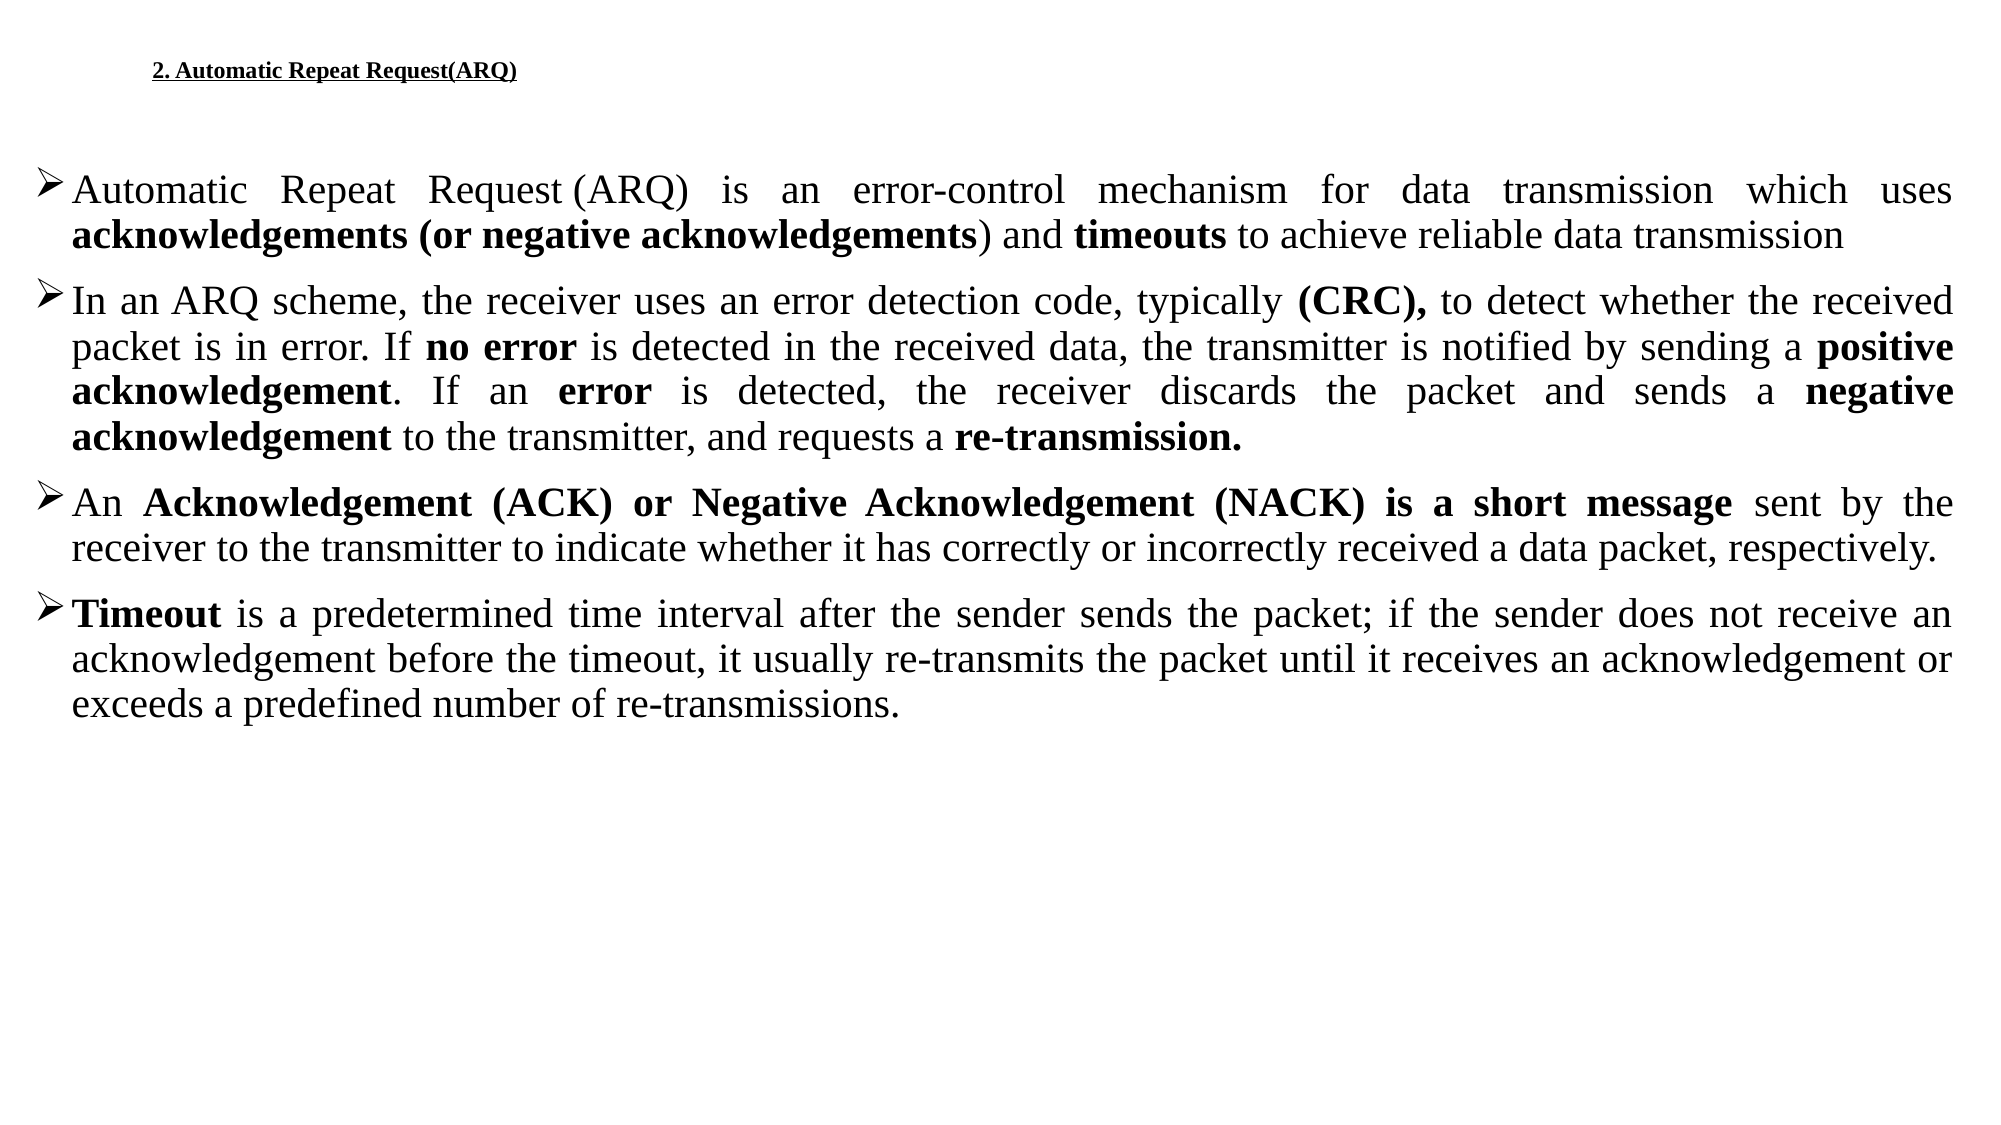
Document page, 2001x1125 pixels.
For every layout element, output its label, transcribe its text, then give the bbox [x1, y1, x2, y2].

title 2. Automatic Repeat Request(ARQ) [137, 24, 1863, 133]
list Automatic Repeat Request (ARQ) is an error-control mechanism for data transmission which uses acknowledgements (or negative acknowledgements) and timeouts to achieve reliable data transmission In an ARQ scheme, the receiver uses an error detection code, typically (CRC), to detect whether the received packet is in error. If no error is detected in the received data, the transmitter is notified by sending a positive acknowledgement. If an error is detected, the receiver discards the packet and sends a negative acknowledgement to the transmitter, and requests a re-transmission. An Acknowledgement (ACK) or Negative Acknowledgement (NACK) is a short message sent by the receiver to the transmitter to indicate whether it has correctly or incorrectly received a data packet, respectively. Timeout is a predetermined time interval after the sender sends the packet; if the sender does not receive an acknowledgement before the timeout, it usually re-transmits the packet until it receives an acknowledgement or exceeds a predefined number of re-transmissions. [19, 160, 1970, 1104]
